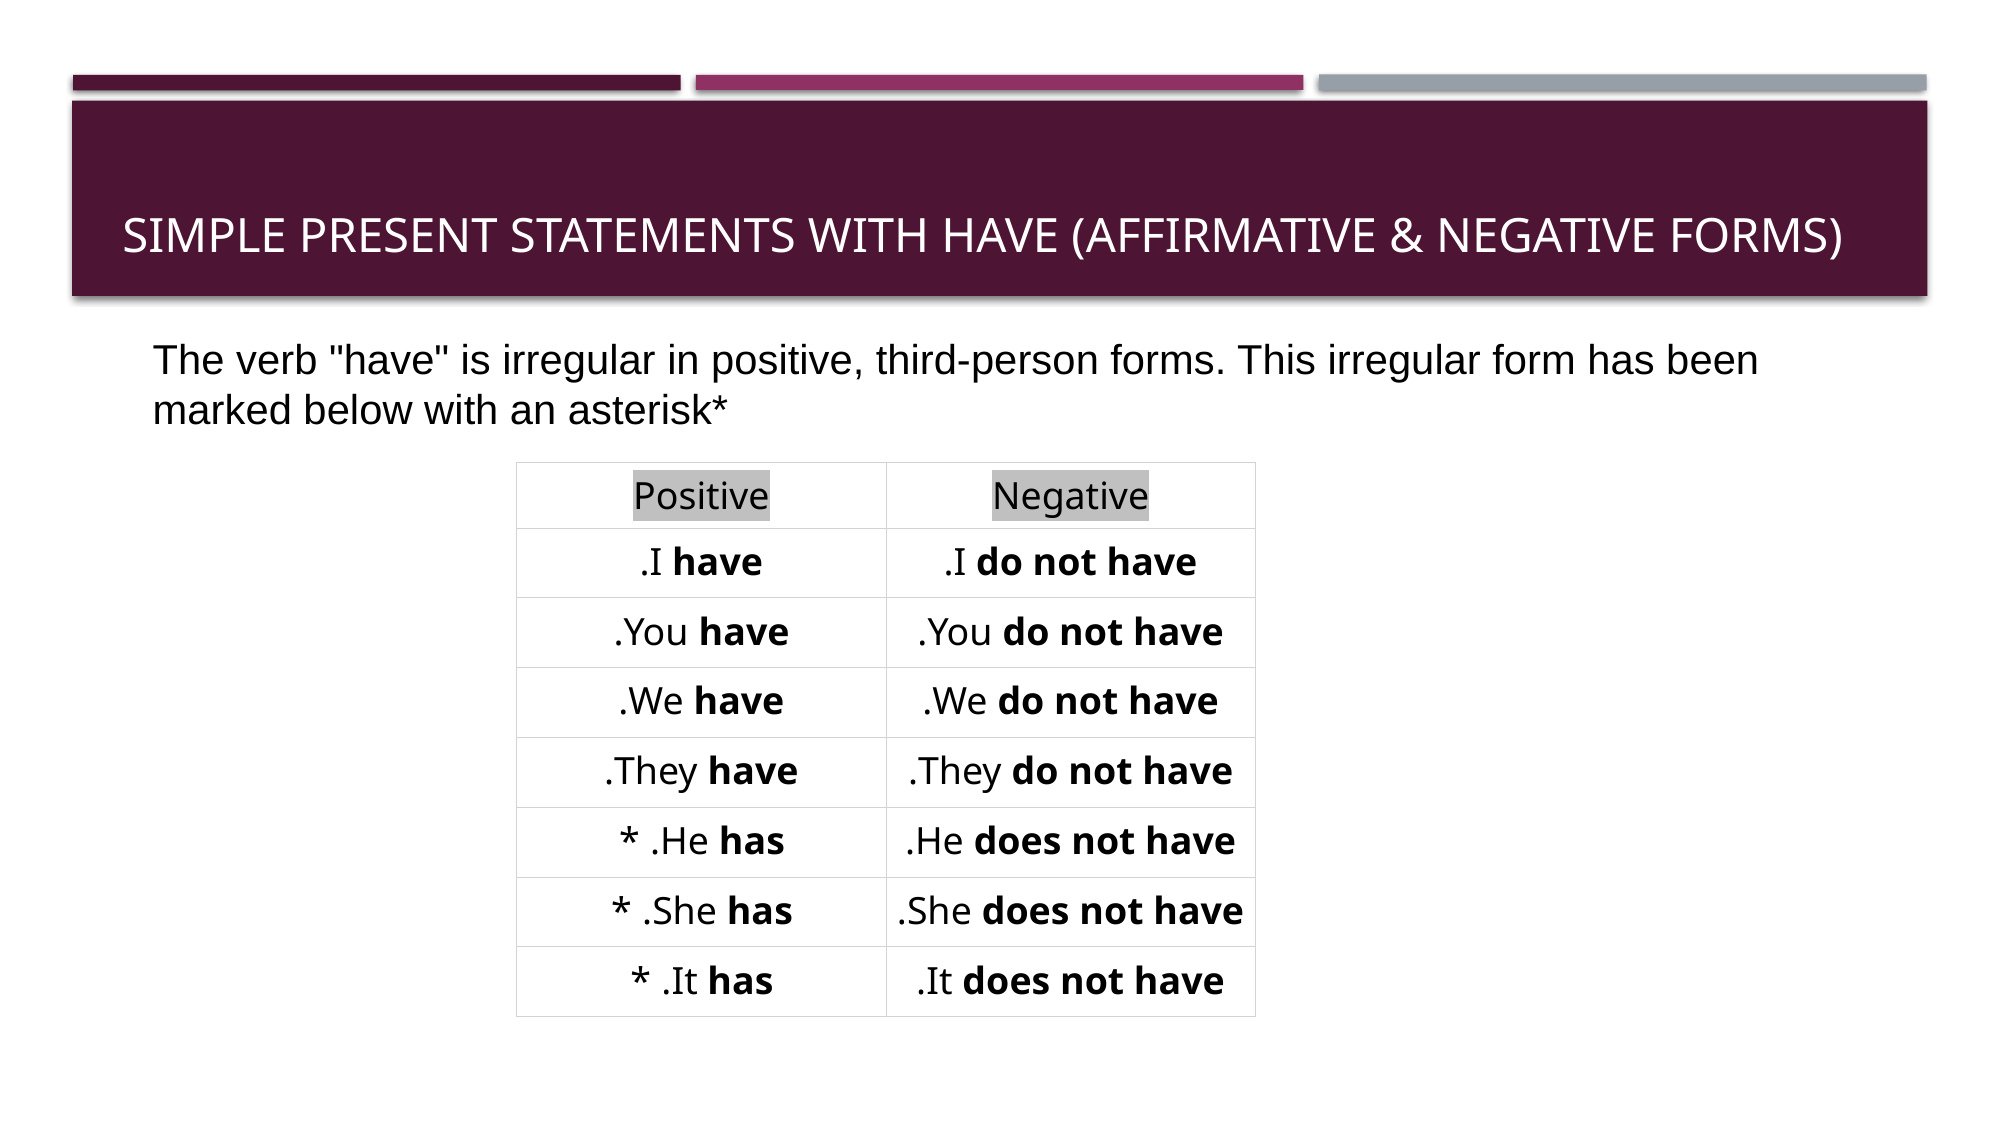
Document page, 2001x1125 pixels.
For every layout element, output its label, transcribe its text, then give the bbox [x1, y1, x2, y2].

table_cell It has. * [517, 947, 886, 1016]
table_cell I do not have. [887, 529, 1255, 597]
table_cell You have. [517, 598, 886, 667]
table_cell He has. * [517, 808, 886, 877]
table_header Positive [517, 463, 886, 528]
title Simple present statements with have (affirmative & negative forms) [95, 159, 1905, 326]
table_cell It does not have. [887, 947, 1255, 1016]
table_cell You do not have. [887, 598, 1255, 667]
table_cell We have. [517, 668, 886, 737]
table_cell They have. [517, 738, 886, 807]
table_cell I have. [517, 529, 886, 597]
table_cell He does not have. [887, 808, 1255, 877]
text_box The verb "have" is irregular in positive, third-person forms. This irregular form has been marked below with an asterisk* [138, 325, 1926, 441]
table_cell They do not have. [887, 738, 1255, 807]
table_cell She has. * [517, 878, 886, 946]
table_header Negative [887, 463, 1255, 528]
table_cell We do not have. [887, 668, 1255, 737]
table_cell She does not have. [887, 878, 1255, 946]
